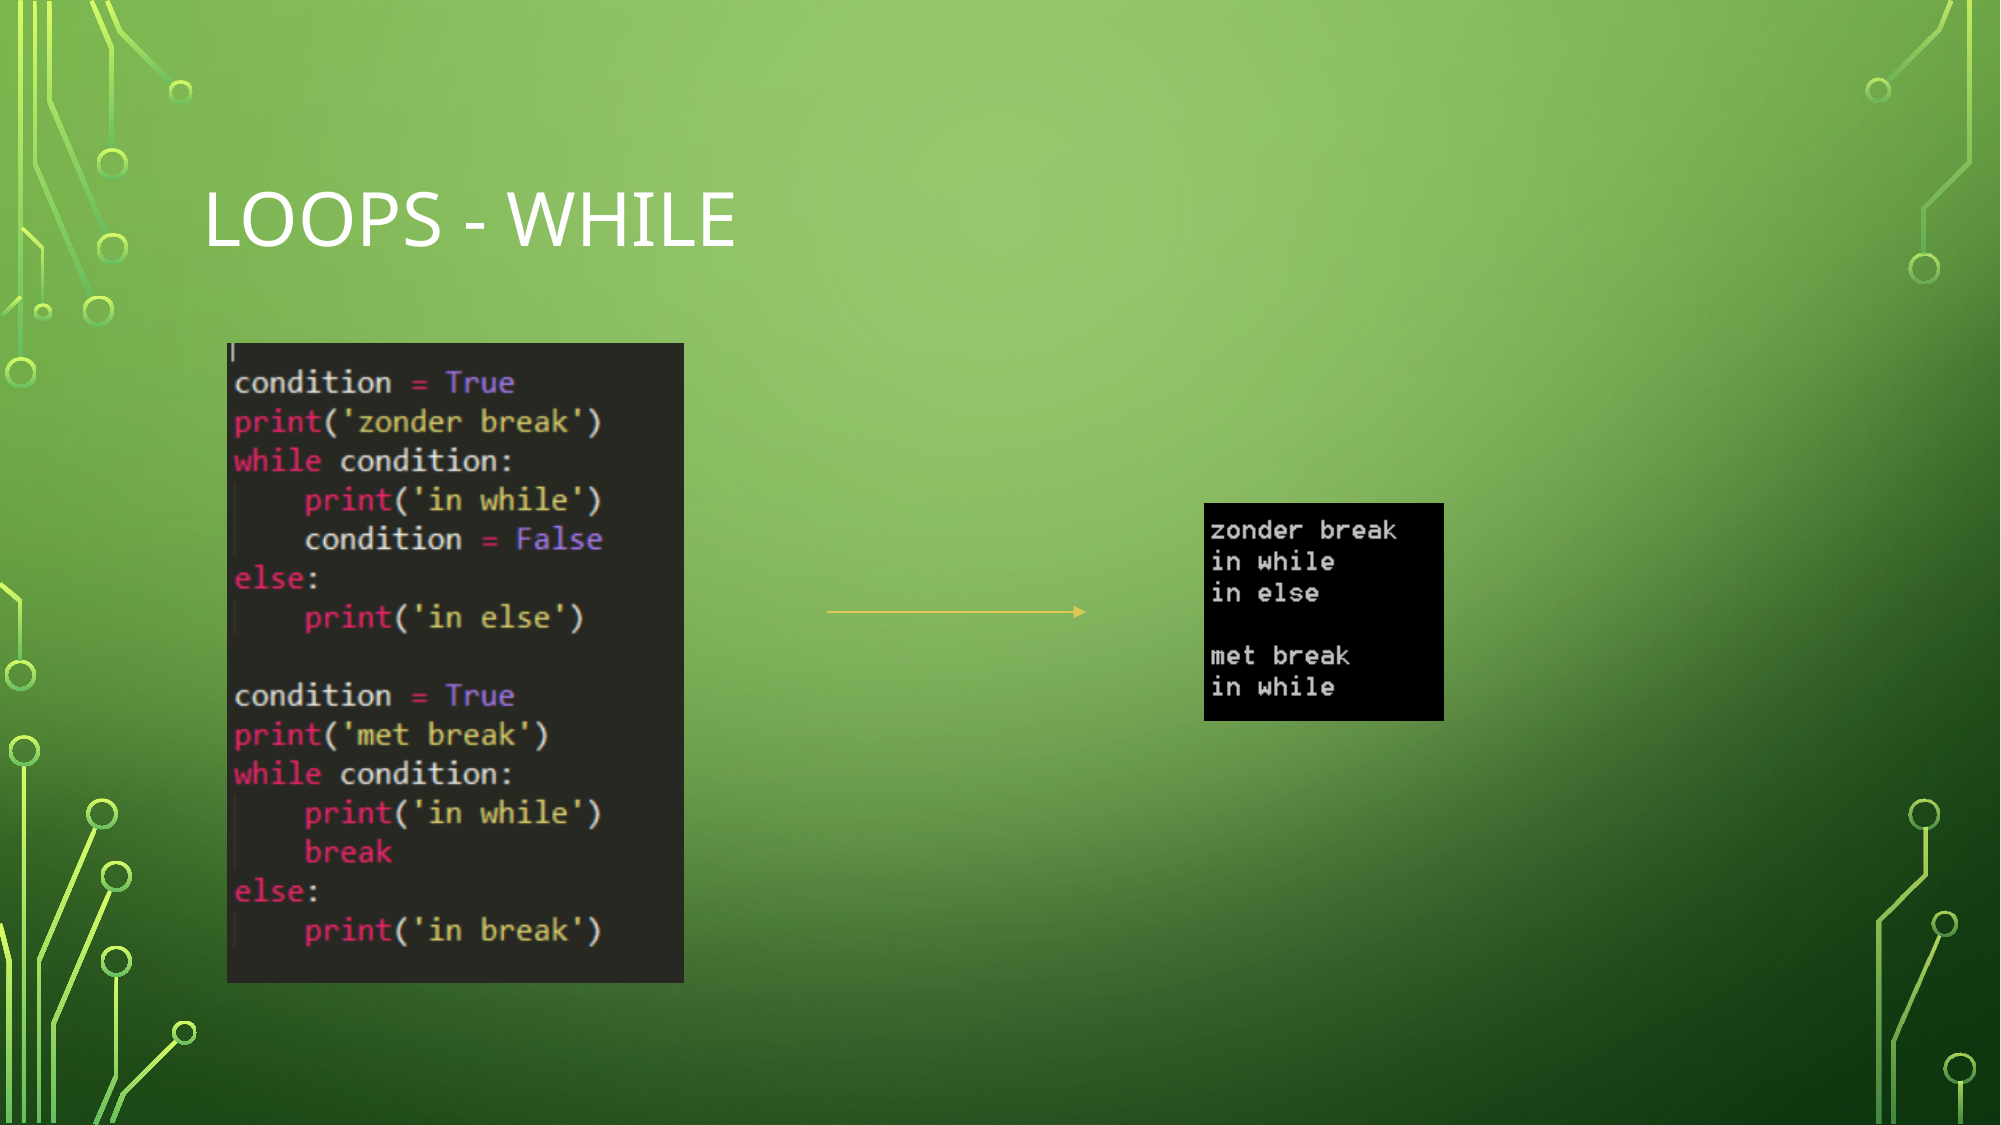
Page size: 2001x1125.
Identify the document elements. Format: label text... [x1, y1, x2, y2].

picture [1204, 503, 1444, 721]
title Loops - while [187, 101, 1813, 344]
picture [227, 343, 685, 984]
